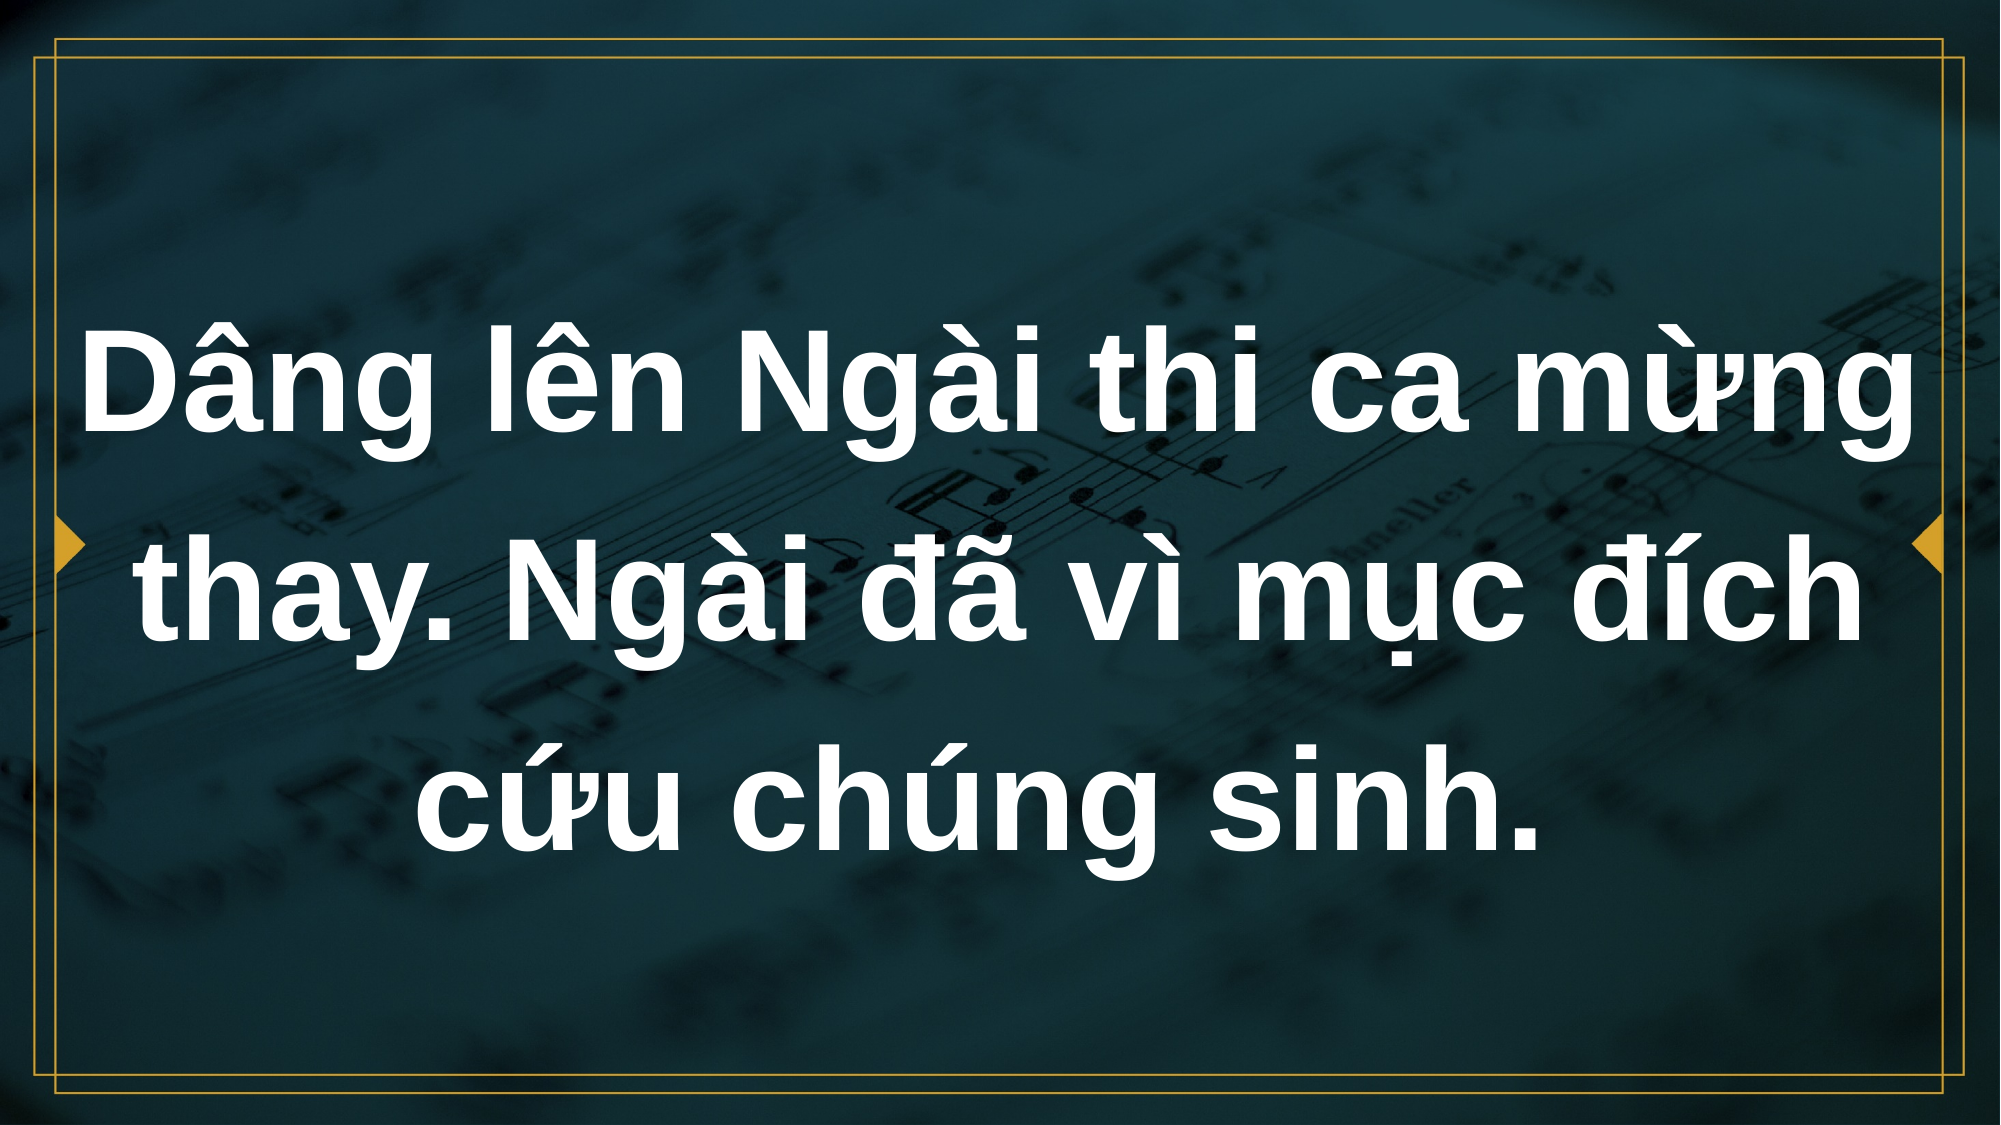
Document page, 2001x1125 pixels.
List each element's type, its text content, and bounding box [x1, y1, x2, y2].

picture [0, 0, 2000, 1125]
title Dâng lên Ngài thi ca mừng thay. Ngài đã vì mục đích cứu chúng sinh. [55, 53, 1945, 1077]
